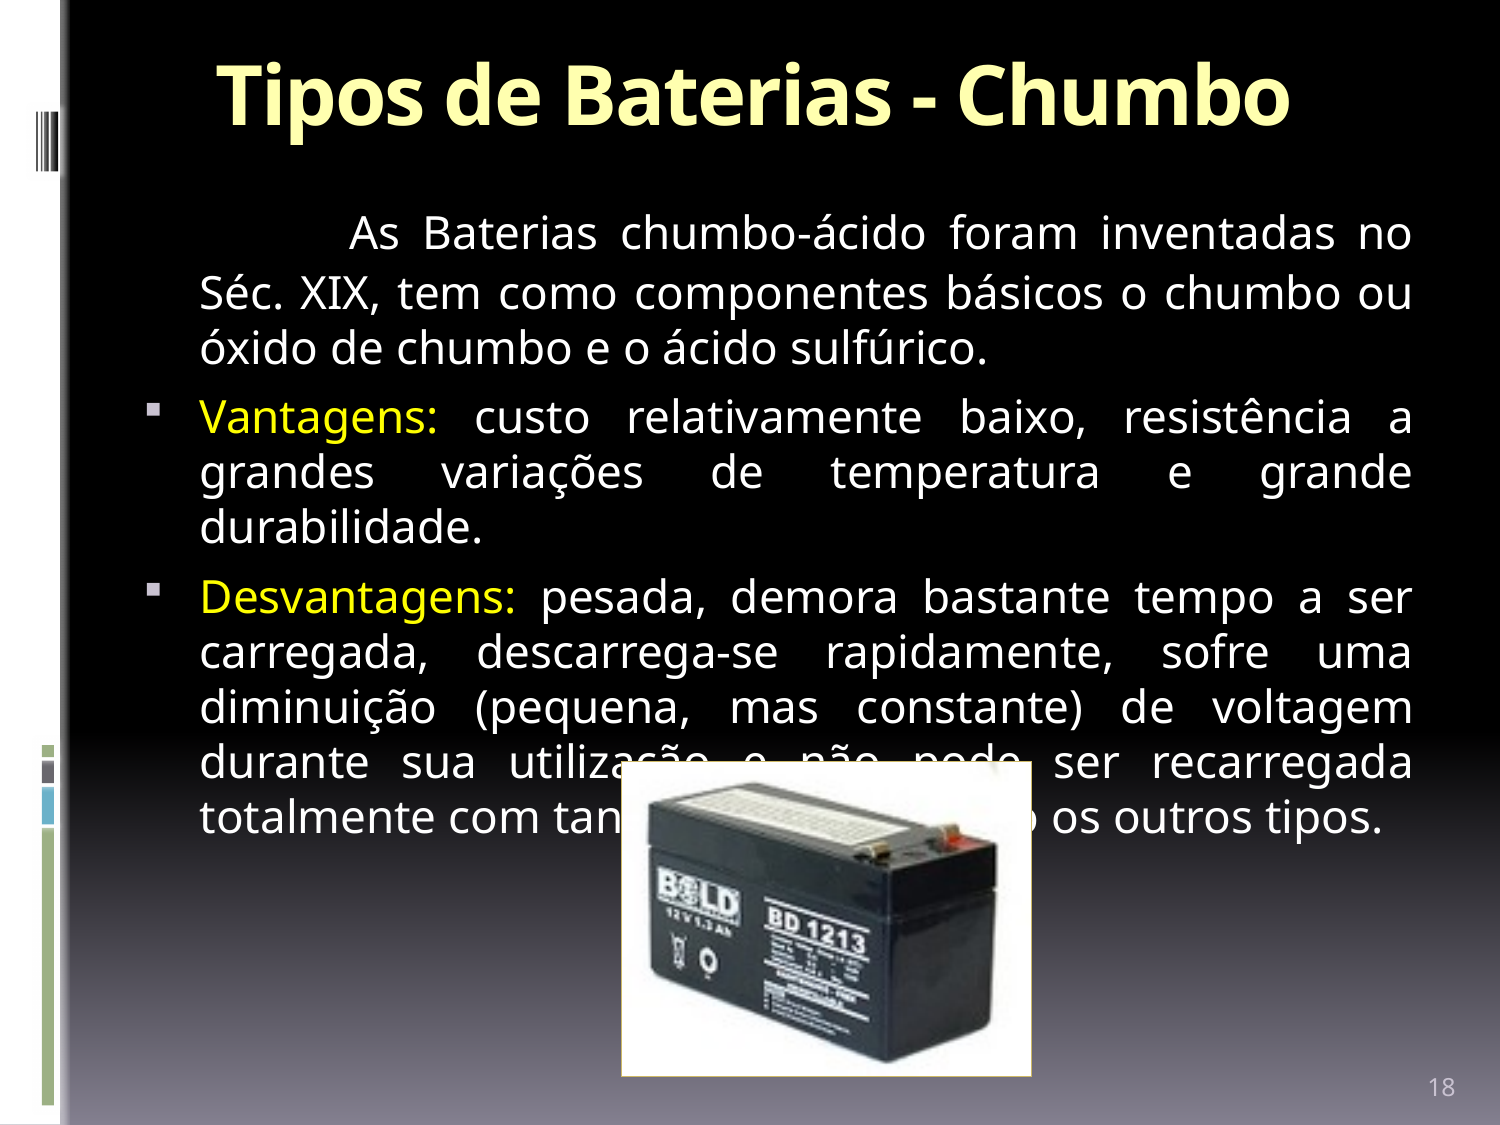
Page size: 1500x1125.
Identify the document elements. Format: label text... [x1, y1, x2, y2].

title Tipos de Baterias - Chumbo [82, 35, 1428, 247]
slide_number 18 [1412, 1052, 1488, 1113]
picture [620, 761, 1032, 1078]
list As Baterias chumbo-ácido foram inventadas no Séc. XIX, tem como componentes básicos o chumbo ou óxido de chumbo e o ácido sulfúrico. Vantagens: custo relativamente baixo, resistência a grandes variações de temperatura e grande durabilidade. Desvantagens: pesada, demora bastante tempo a ser carregada, descarrega-se rapidamente, sofre uma diminuição (pequena, mas constante) de voltagem durante sua utilização e não pode ser recarregada totalmente com tanta frequência como os outros tipos. [116, 175, 1430, 1079]
